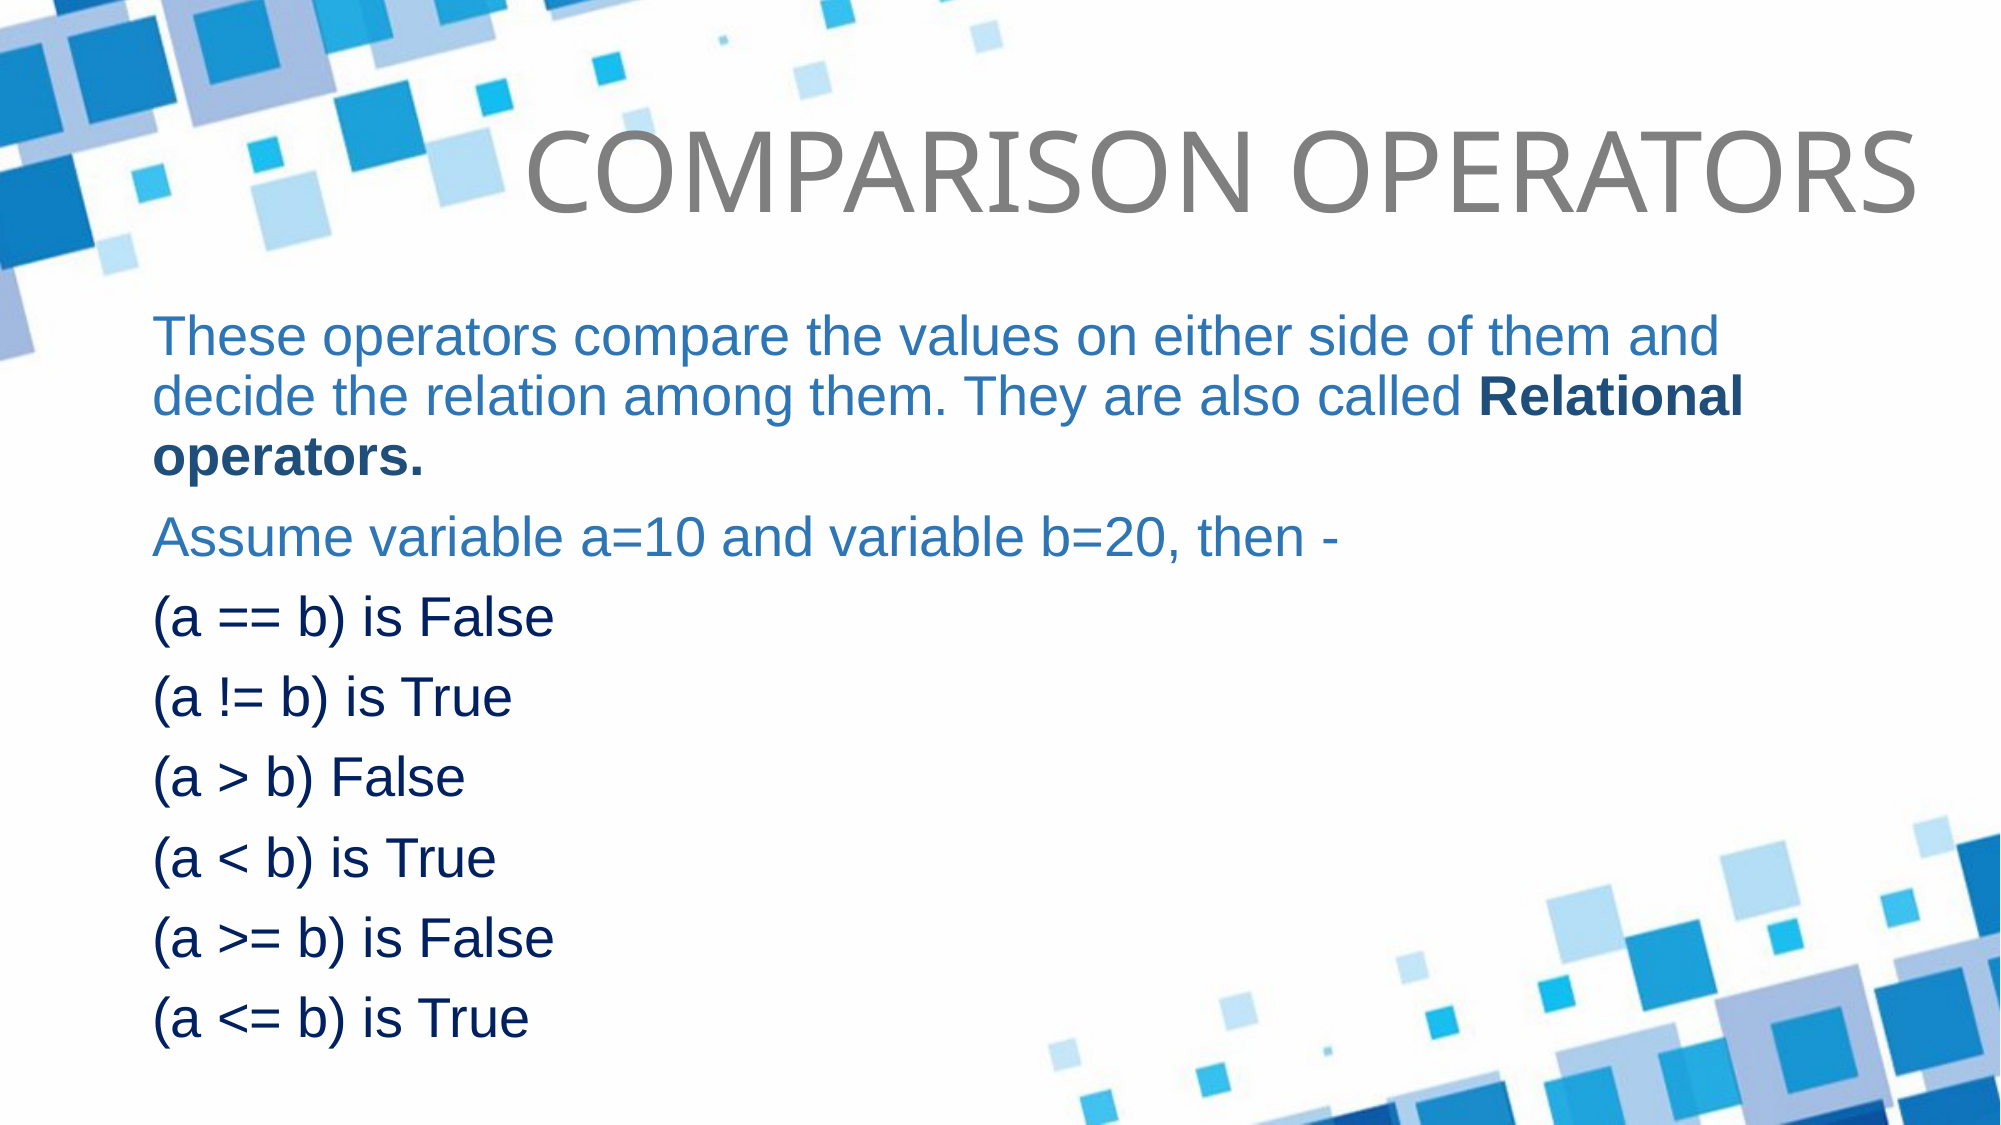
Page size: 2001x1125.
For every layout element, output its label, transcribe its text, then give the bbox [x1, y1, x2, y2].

list These operators compare the values on either side of them and decide the relation among them. They are also called Relational operators. Assume variable a=10 and variable b=20, then - (a == b) is False (a != b) is True (a > b) False (a < b) is True (a >= b) is False (a <= b) is True [137, 299, 1863, 1058]
text_box COMPARISON OPERATORS [209, 67, 1935, 285]
picture [0, 0, 2001, 1125]
